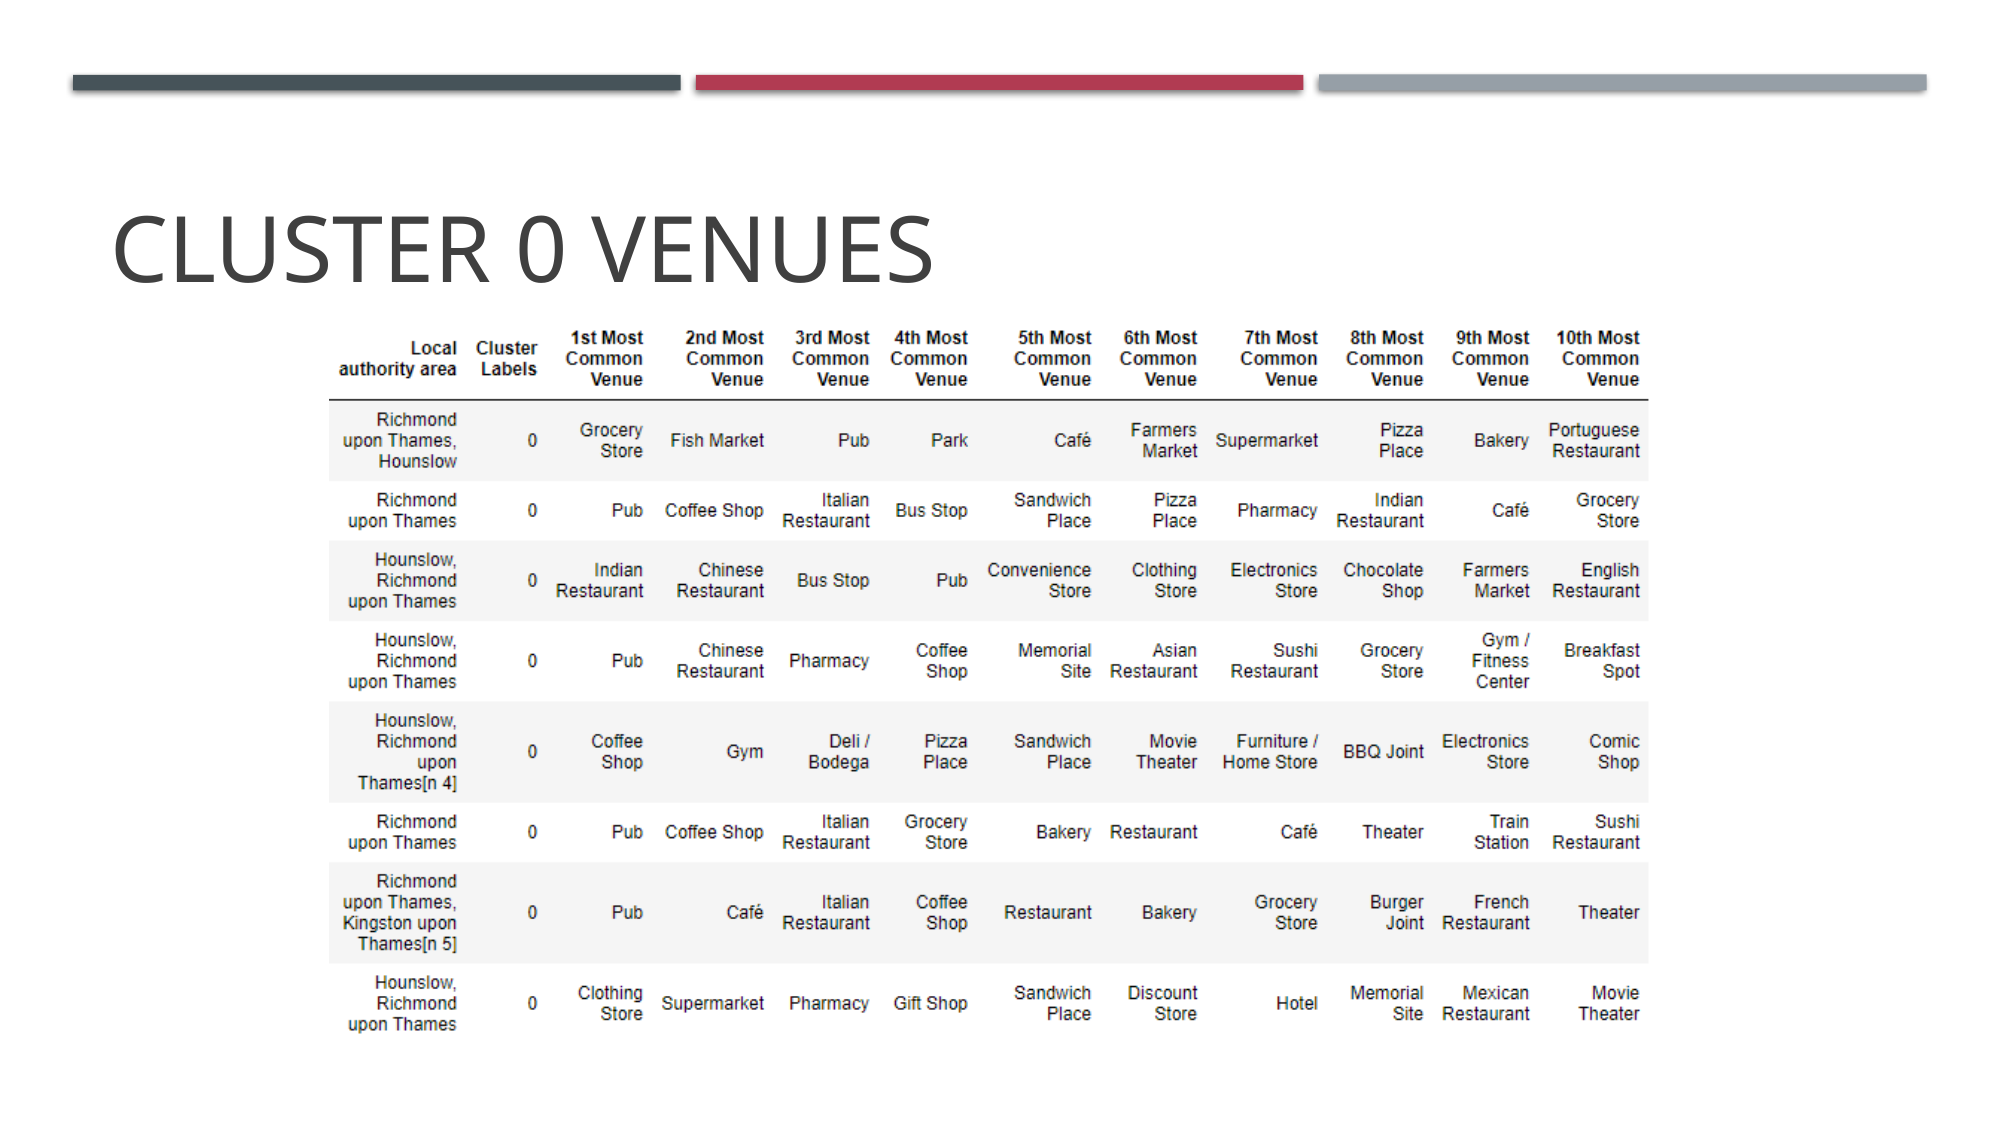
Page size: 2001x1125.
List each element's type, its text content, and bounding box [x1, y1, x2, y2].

title Cluster 0 Venues [95, 115, 1905, 311]
picture [328, 309, 1672, 1063]
